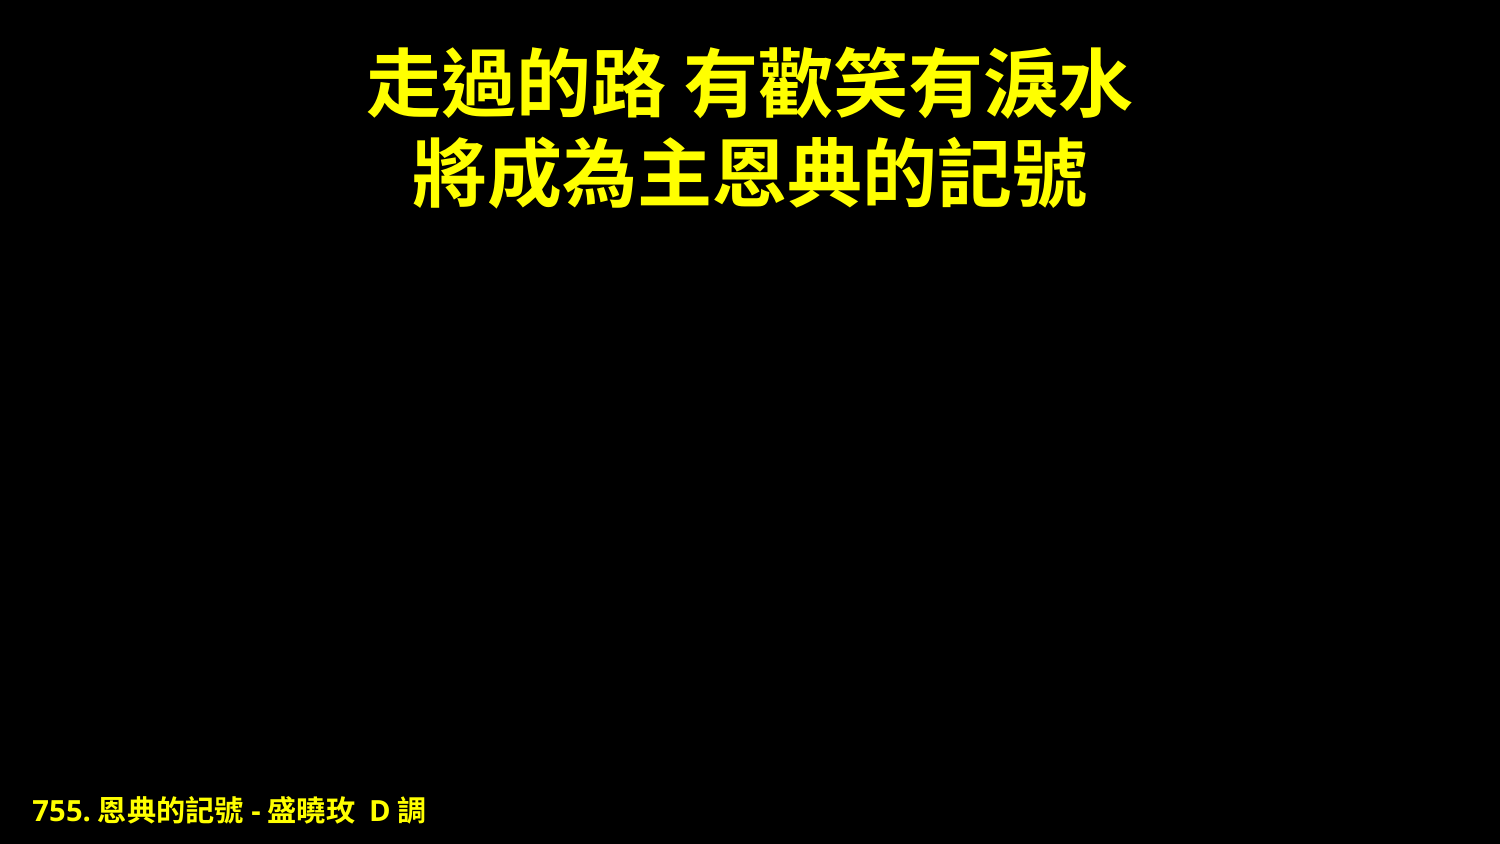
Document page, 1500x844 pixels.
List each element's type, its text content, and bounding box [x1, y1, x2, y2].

title 走過的路 有歡笑有淚水 將成為主恩典的記號 [0, 55, 1500, 197]
text_box 755.恩典的記號-盛曉玫 D調 [17, 784, 656, 835]
